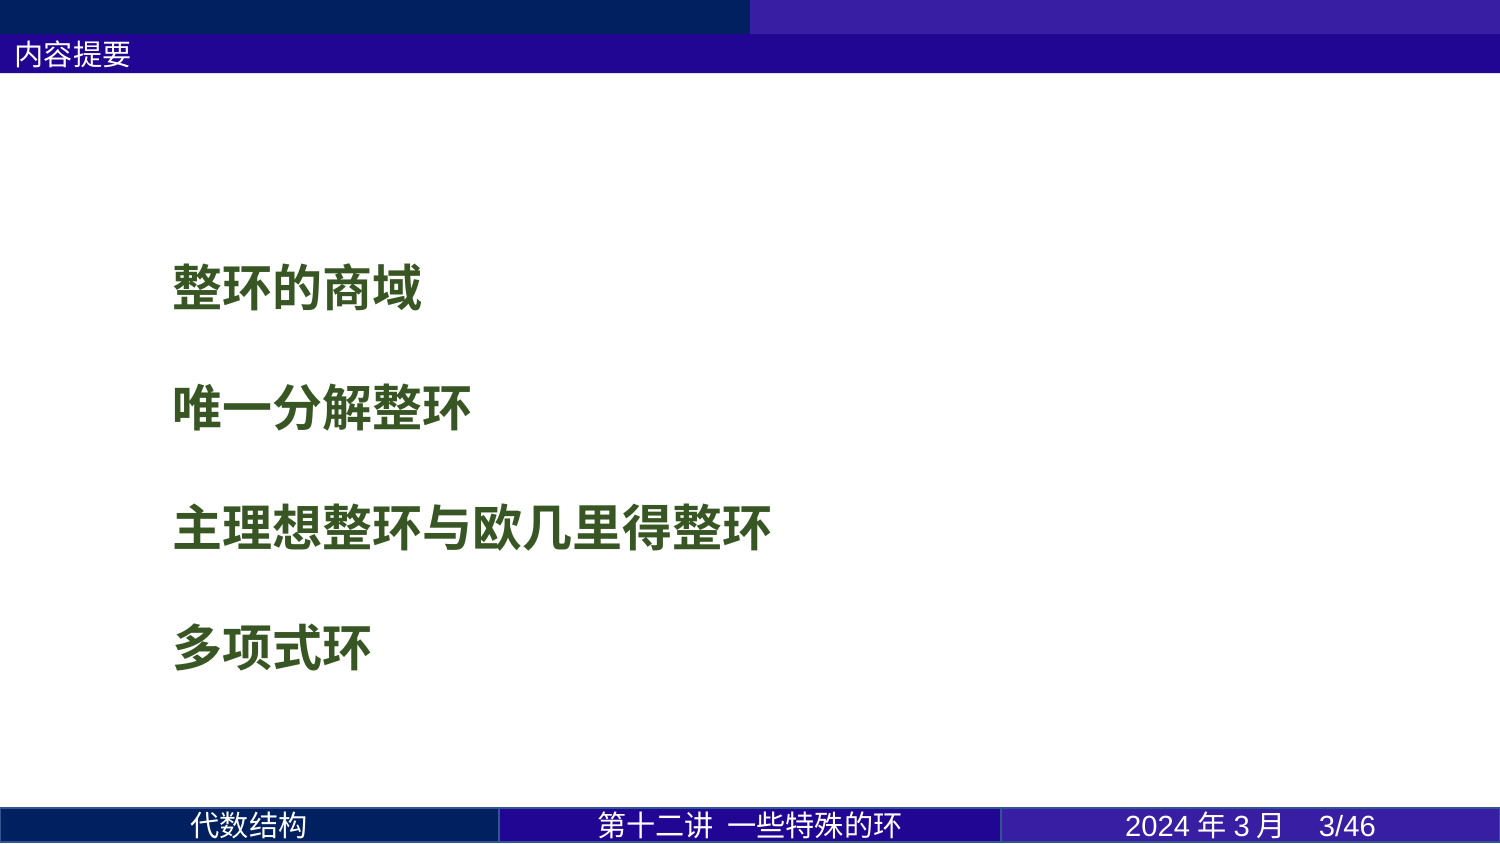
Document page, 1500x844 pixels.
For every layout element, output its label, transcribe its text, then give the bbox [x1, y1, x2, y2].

text_box 2024年3月 3/46 [1000, 807, 1500, 843]
text_box [0, 0, 749, 35]
text_box 整环的商域 唯一分解整环 主理想整环与欧几里得整环 多项式环 [157, 188, 819, 684]
text_box 内容提要 [0, 35, 1500, 74]
text_box [749, 0, 1500, 35]
text_box 第十二讲 一些特殊的环 [498, 807, 1000, 843]
text_box 代数结构 [0, 807, 498, 843]
